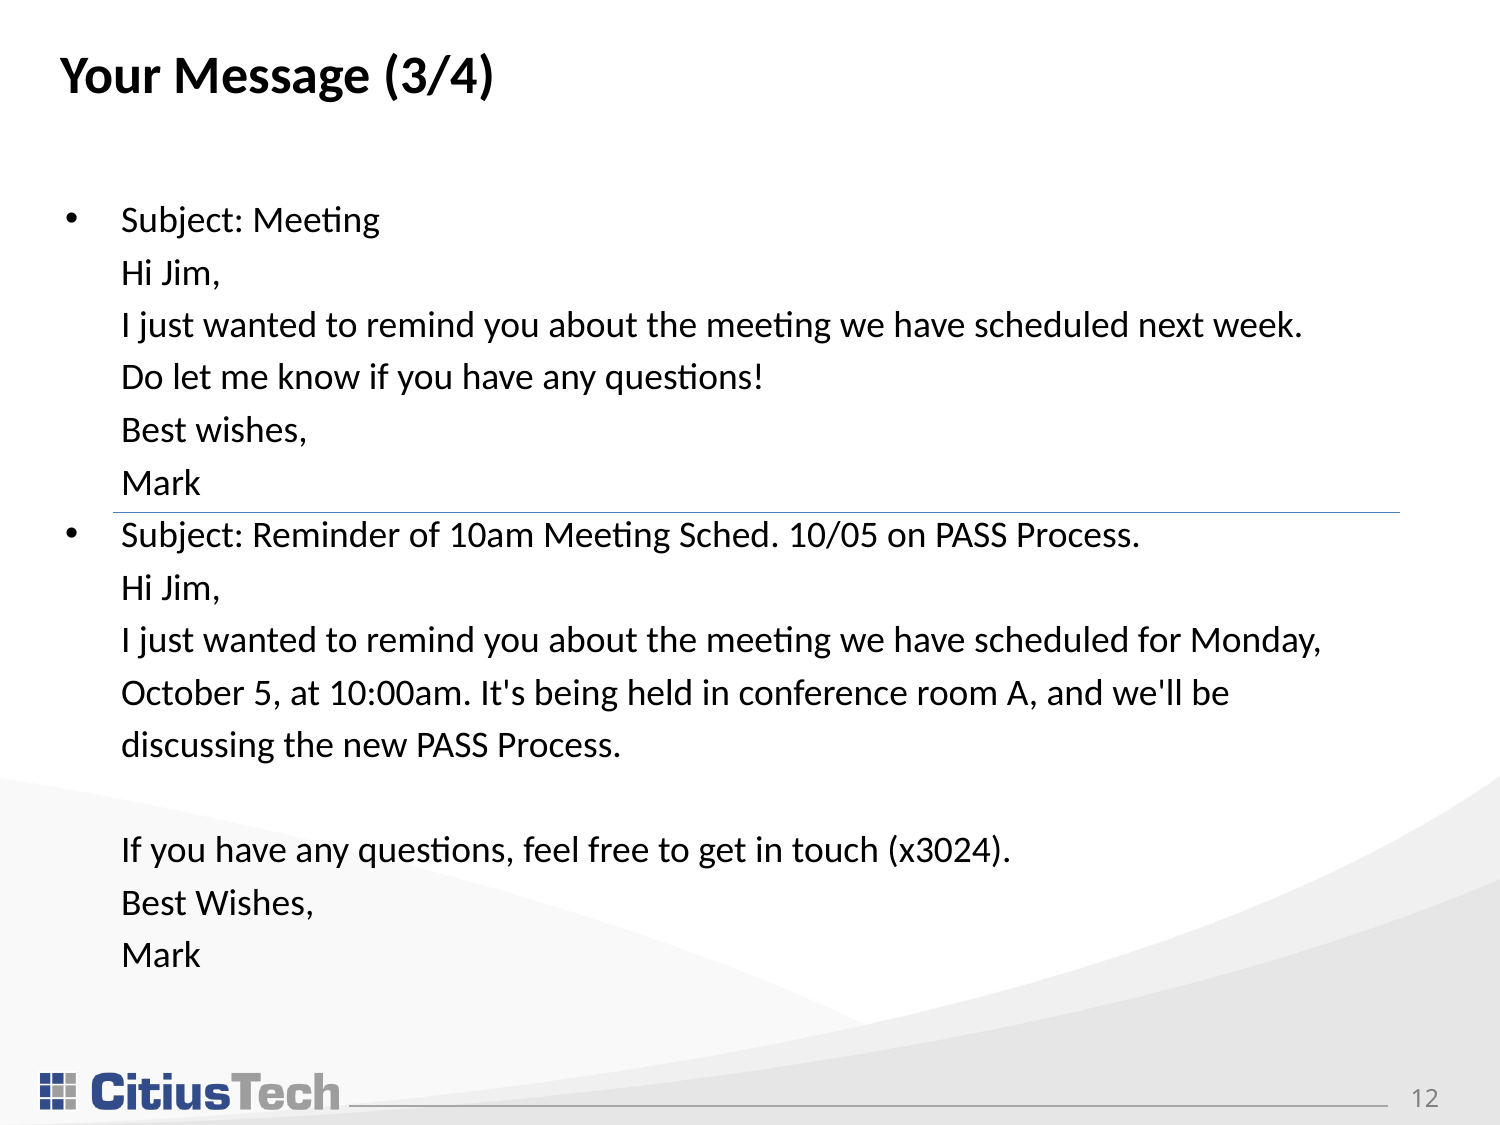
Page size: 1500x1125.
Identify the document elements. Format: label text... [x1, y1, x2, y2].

list Subject: Meeting Hi Jim, I just wanted to remind you about the meeting we have scheduled next week. Do let me know if you have any questions! Best wishes, Mark Subject: Reminder of 10am Meeting Sched. 10/05 on PASS Process. Hi Jim, I just wanted to remind you about the meeting we have scheduled for Monday, October 5, at 10:00am. It's being held in conference room A, and we'll be discussing the new PASS Process. If you have any questions, feel free to get in touch (x3024). Best Wishes, Mark [50, 187, 1450, 1025]
title Your Message (3/4) [45, 24, 1450, 120]
picture [0, 0, 1500, 1125]
